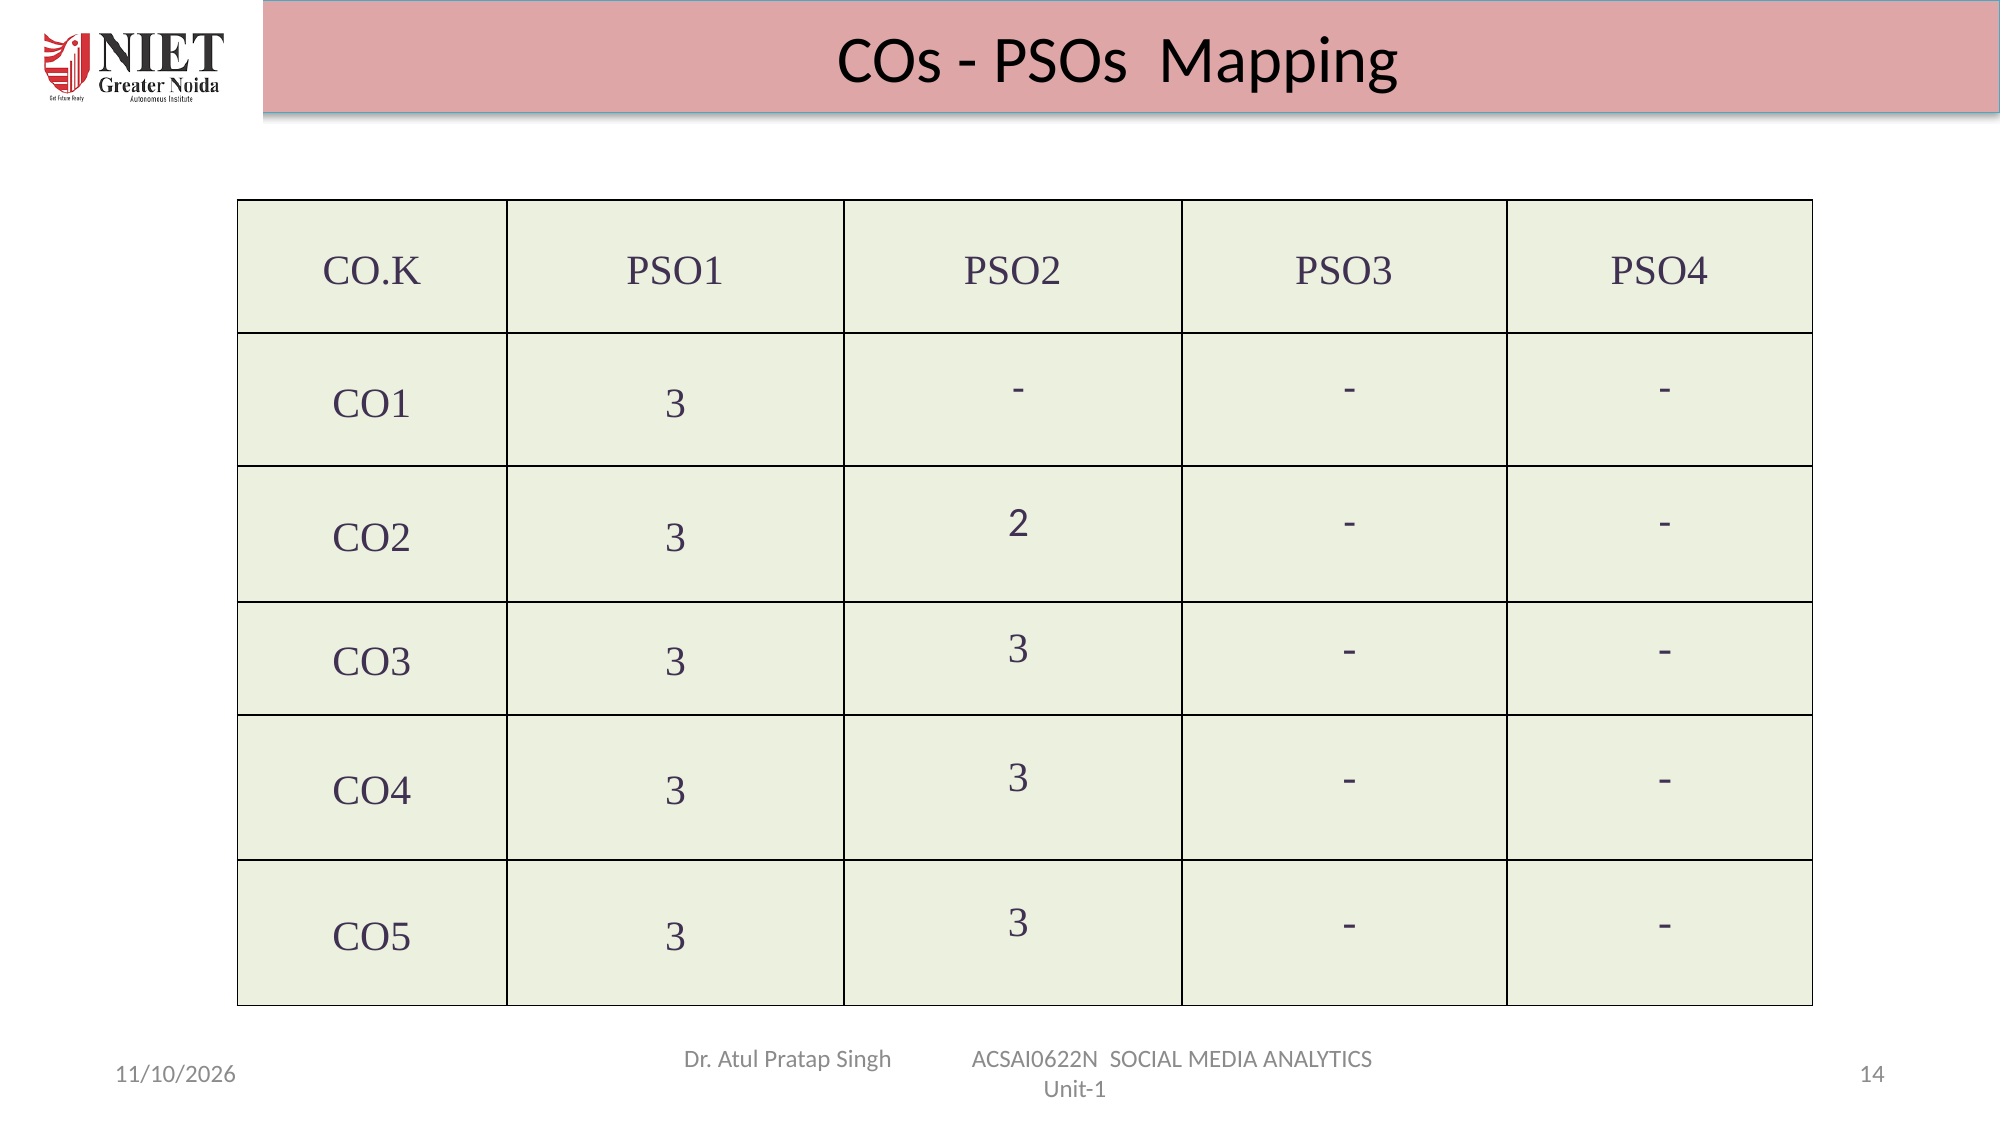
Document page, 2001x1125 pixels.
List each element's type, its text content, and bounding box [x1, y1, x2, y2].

table_cell - [1508, 716, 1812, 859]
table_cell - [845, 334, 1181, 465]
table_cell CO3 [238, 603, 506, 714]
table_cell 3 [845, 603, 1181, 714]
table_cell 3 [508, 603, 843, 714]
table_cell CO5 [238, 861, 506, 1005]
table_header PSO3 [1183, 201, 1506, 332]
table_cell 3 [508, 861, 843, 1005]
slide_number 14 [1433, 1042, 1900, 1103]
table_cell - [1183, 467, 1506, 601]
footer Dr. Atul Pratap Singh ACSAI0622N SOCIAL MEDIA ANALYTICS Unit-1 [662, 1042, 1433, 1103]
table_cell 3 [508, 467, 843, 601]
table_cell 3 [845, 861, 1181, 1005]
table_cell - [1508, 467, 1812, 601]
table_cell - [1508, 603, 1812, 714]
table_header CO.K [238, 201, 506, 332]
table_cell 3 [508, 334, 843, 465]
table_header PSO1 [508, 201, 843, 332]
table_cell CO2 [238, 467, 506, 601]
table_cell - [1183, 603, 1506, 714]
table_cell CO1 [238, 334, 506, 465]
table_cell - [1183, 861, 1506, 1005]
table_cell 3 [508, 716, 843, 859]
table_cell CO4 [238, 716, 506, 859]
picture [2, 0, 263, 144]
table_cell - [1183, 334, 1506, 465]
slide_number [99, 1042, 567, 1103]
table_cell - [1508, 861, 1812, 1005]
table_cell 2 [845, 467, 1181, 601]
table_header PSO4 [1508, 201, 1812, 332]
table_cell 3 [845, 716, 1181, 859]
table_cell - [1183, 716, 1506, 859]
table_header PSO2 [845, 201, 1181, 332]
table_cell - [1508, 334, 1812, 465]
text_box COs - PSOs Mapping [266, 0, 2000, 113]
